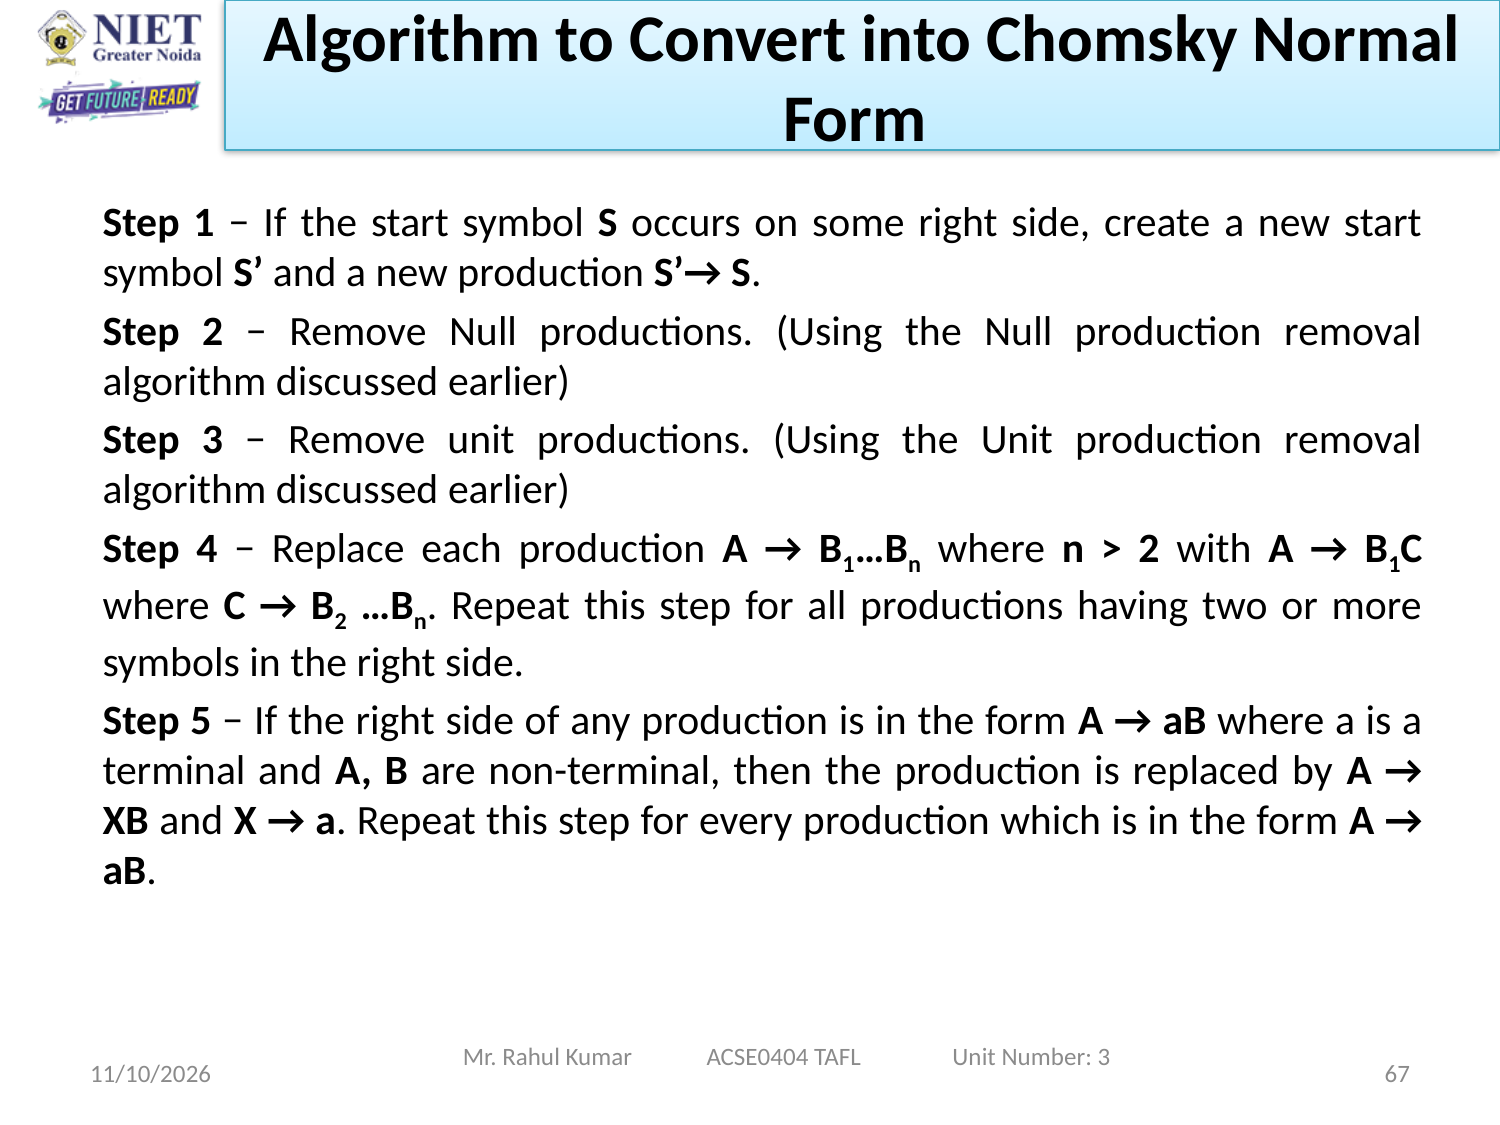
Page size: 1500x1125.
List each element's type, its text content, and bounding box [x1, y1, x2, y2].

list Step 1 − If the start symbol S occurs on some right side, create a new start symbol S’ and a new production S’→ S. Step 2 − Remove Null productions. (Using the Null production removal algorithm discussed earlier) Step 3 − Remove unit productions. (Using the Unit production removal algorithm discussed earlier) Step 4 − Replace each production A → B1…Bn where n > 2 with A → B1C where C → B2 …Bn. Repeat this step for all productions having two or more symbols in the right side. Step 5 − If the right side of any production is in the form A → aB where a is a terminal and A, B are non-terminal, then the production is replaced by A → XB and X → a. Repeat this step for every production which is in the form A → aB. [87, 187, 1438, 930]
text_box Algorithm to Convert into Chomsky Normal Form [224, 0, 1500, 151]
picture [0, 0, 238, 135]
footer Mr. Rahul Kumar ACSE0404 TAFL Unit Number: 3 [375, 1025, 1200, 1085]
slide_number 67 [1074, 1042, 1425, 1103]
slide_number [75, 1042, 425, 1103]
